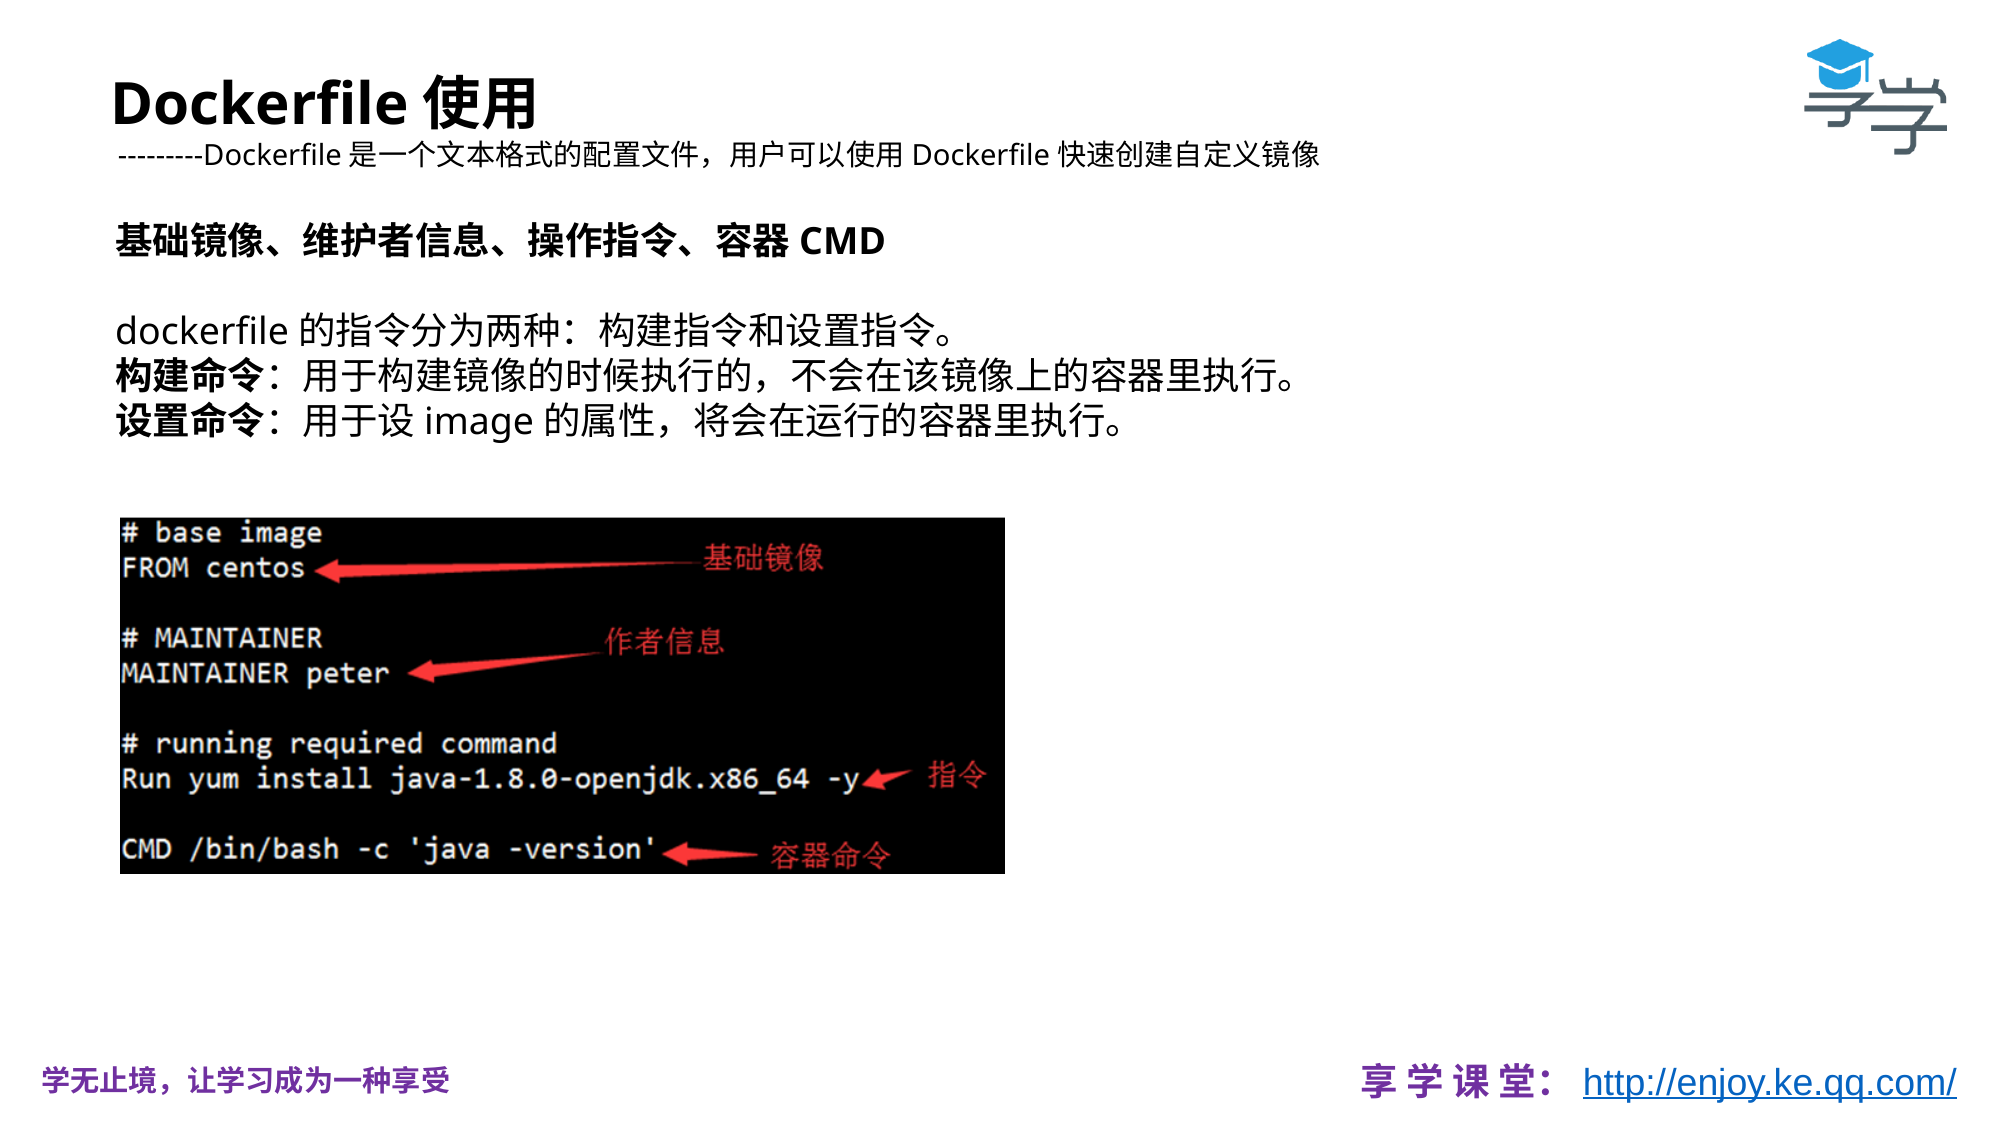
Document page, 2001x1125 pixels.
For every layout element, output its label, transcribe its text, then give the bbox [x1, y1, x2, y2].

picture [1799, 20, 1952, 173]
text_box Dockerfile使用 ---------Dockerfile是一个文本格式的配置文件，用户可以使用Dockerfile快速创建自定义镜像 [95, 58, 1336, 179]
picture [120, 514, 1005, 874]
text_box 基础镜像、维护者信息、操作指令、容器CMD dockerfile的指令分为两种：构建指令和设置指令。 构建命令：用于构建镜像的时候执行的，不会在该镜像上的容器里执行。 设置命令：用于设image的属性，将会在运行的容器里执行。 [100, 209, 1487, 450]
